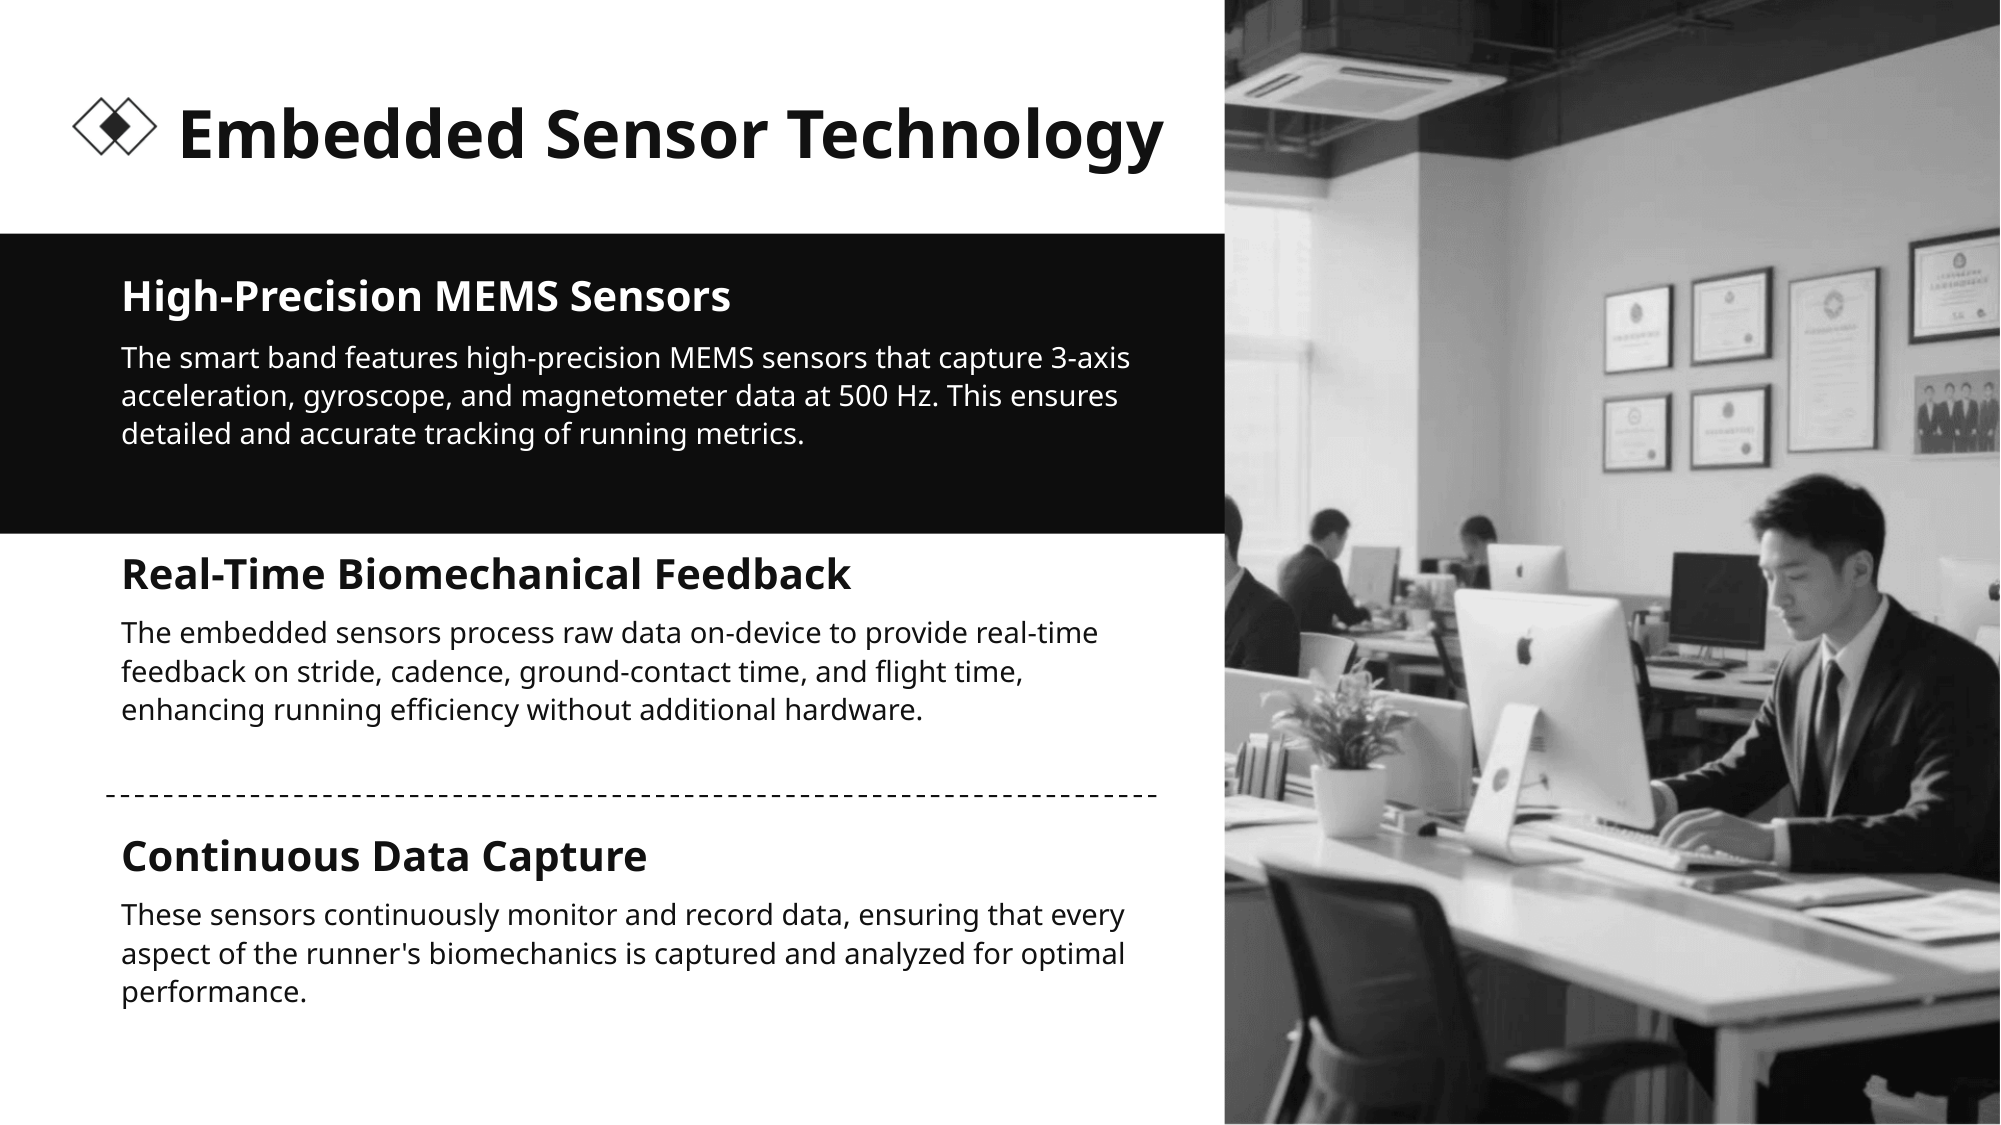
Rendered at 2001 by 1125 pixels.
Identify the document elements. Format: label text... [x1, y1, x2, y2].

text_box These sensors continuously monitor and record data, ensuring that every aspect of the runner's biomechanics is captured and analyzed for optimal performance. [106, 888, 1159, 1016]
picture [1224, 0, 2000, 1125]
text_box Continuous Data Capture [106, 822, 1159, 888]
text_box Real-Time Biomechanical Feedback [106, 540, 1159, 606]
text_box Embedded Sensor Technology [162, 84, 1224, 180]
text_box High-Precision MEMS Sensors [106, 261, 1159, 327]
text_box The smart band features high-precision MEMS sensors that capture 3-axis acceleration, gyroscope, and magnetometer data at 500 Hz. This ensures detailed and accurate tracking of running metrics. [106, 327, 1159, 459]
text_box [0, 233, 1224, 534]
text_box The embedded sensors process raw data on-device to provide real-time feedback on stride, cadence, ground-contact time, and flight time, enhancing running efficiency without additional hardware. [106, 606, 1159, 734]
picture [70, 95, 158, 156]
